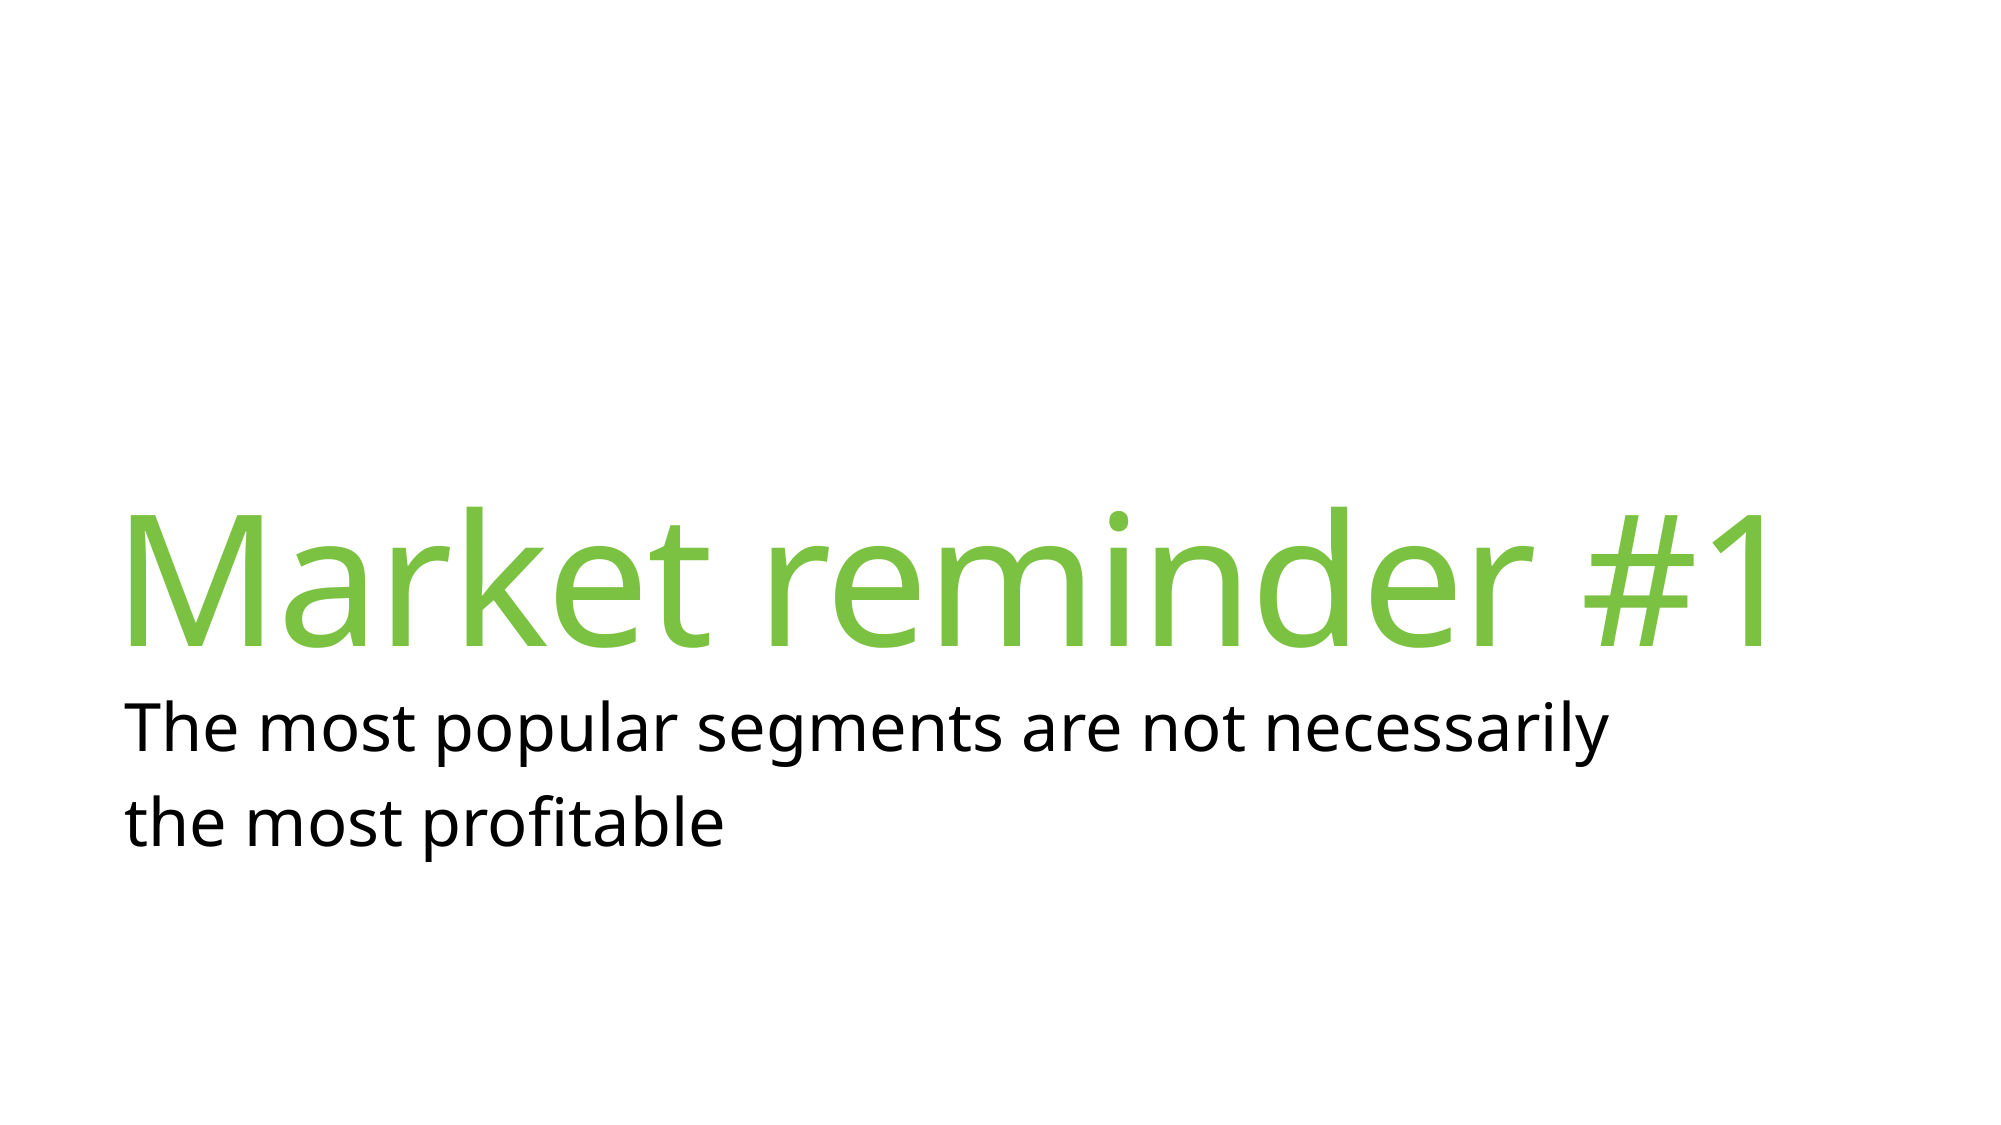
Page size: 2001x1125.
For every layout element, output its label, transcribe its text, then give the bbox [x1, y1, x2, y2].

title Market reminder #1 [98, 435, 1890, 690]
list The most popular segments are not necessarily the most profitable [109, 689, 2000, 960]
